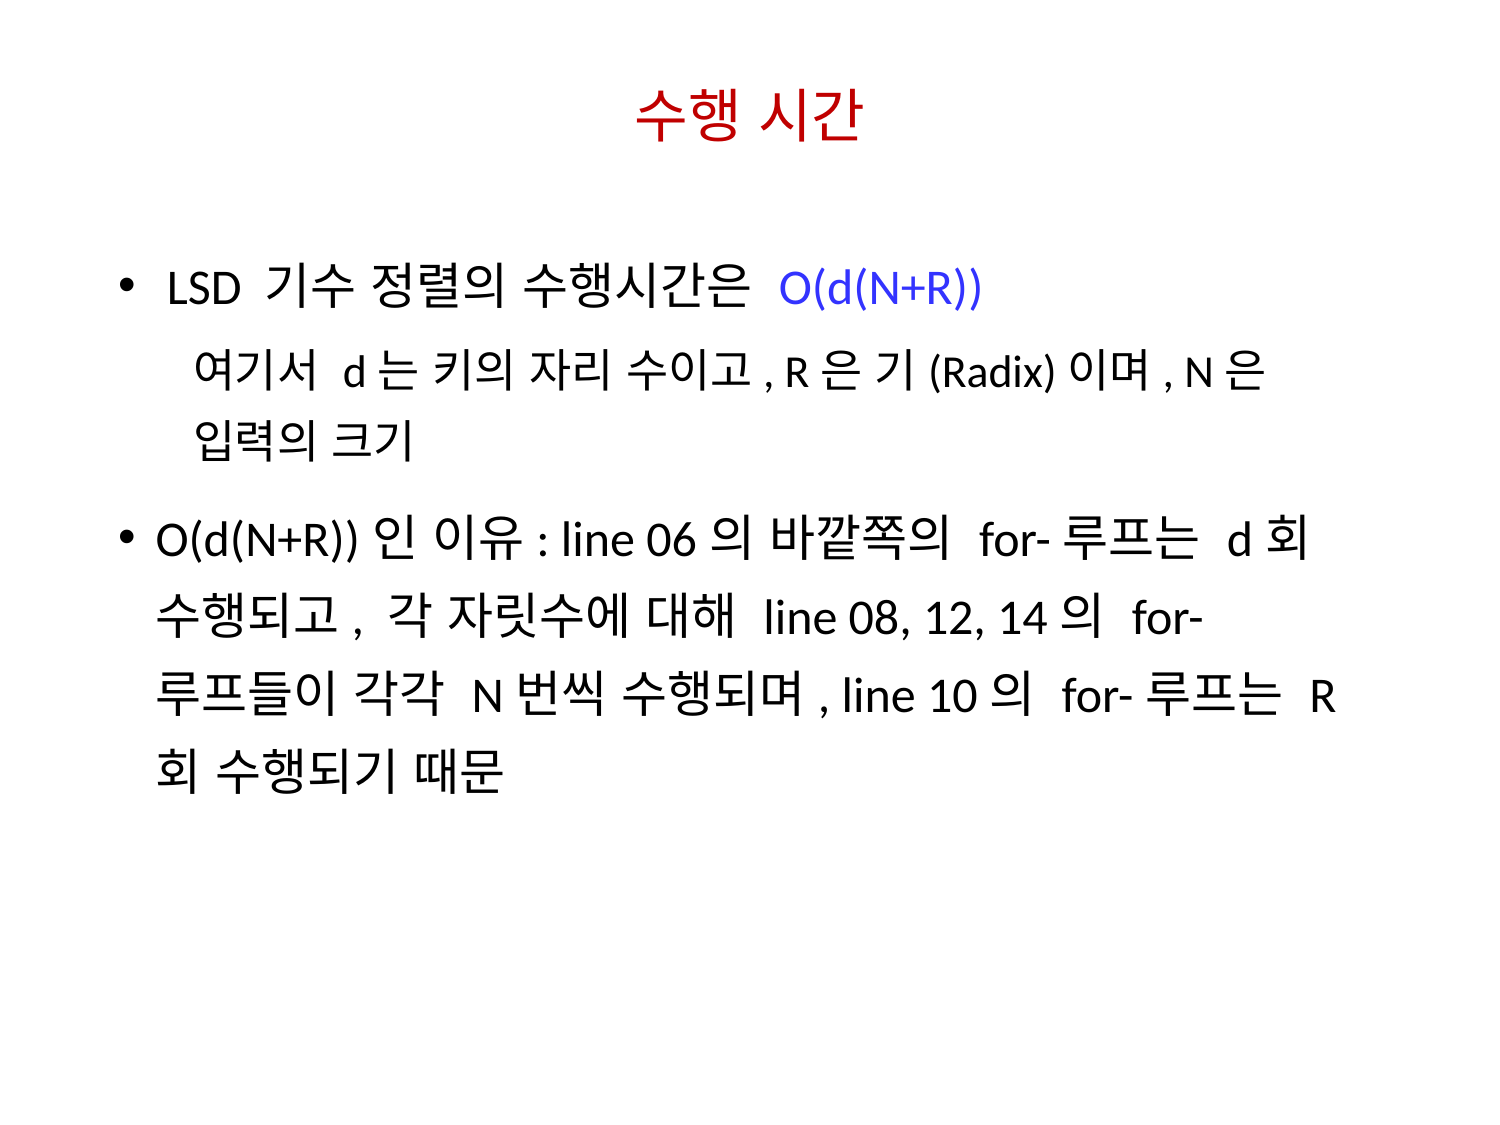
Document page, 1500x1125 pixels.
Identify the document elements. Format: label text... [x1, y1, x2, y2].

list LSD 기수 정렬의 수행시간은 O(d(N+R)) 여기서 d는 키의 자리 수이고, R은 기(Radix)이며, N은 입력의 크기 O(d(N+R))인 이유: line 06의 바깥쪽의 for-루프는 d회 수행되고, 각 자릿수에 대해 line 08, 12, 14의 for-루프들이 각각 N번씩 수행되며, line 10의 for-루프는 R회 수행되기 때문 [103, 228, 1397, 1065]
title 수행 시간 [103, 77, 1397, 160]
